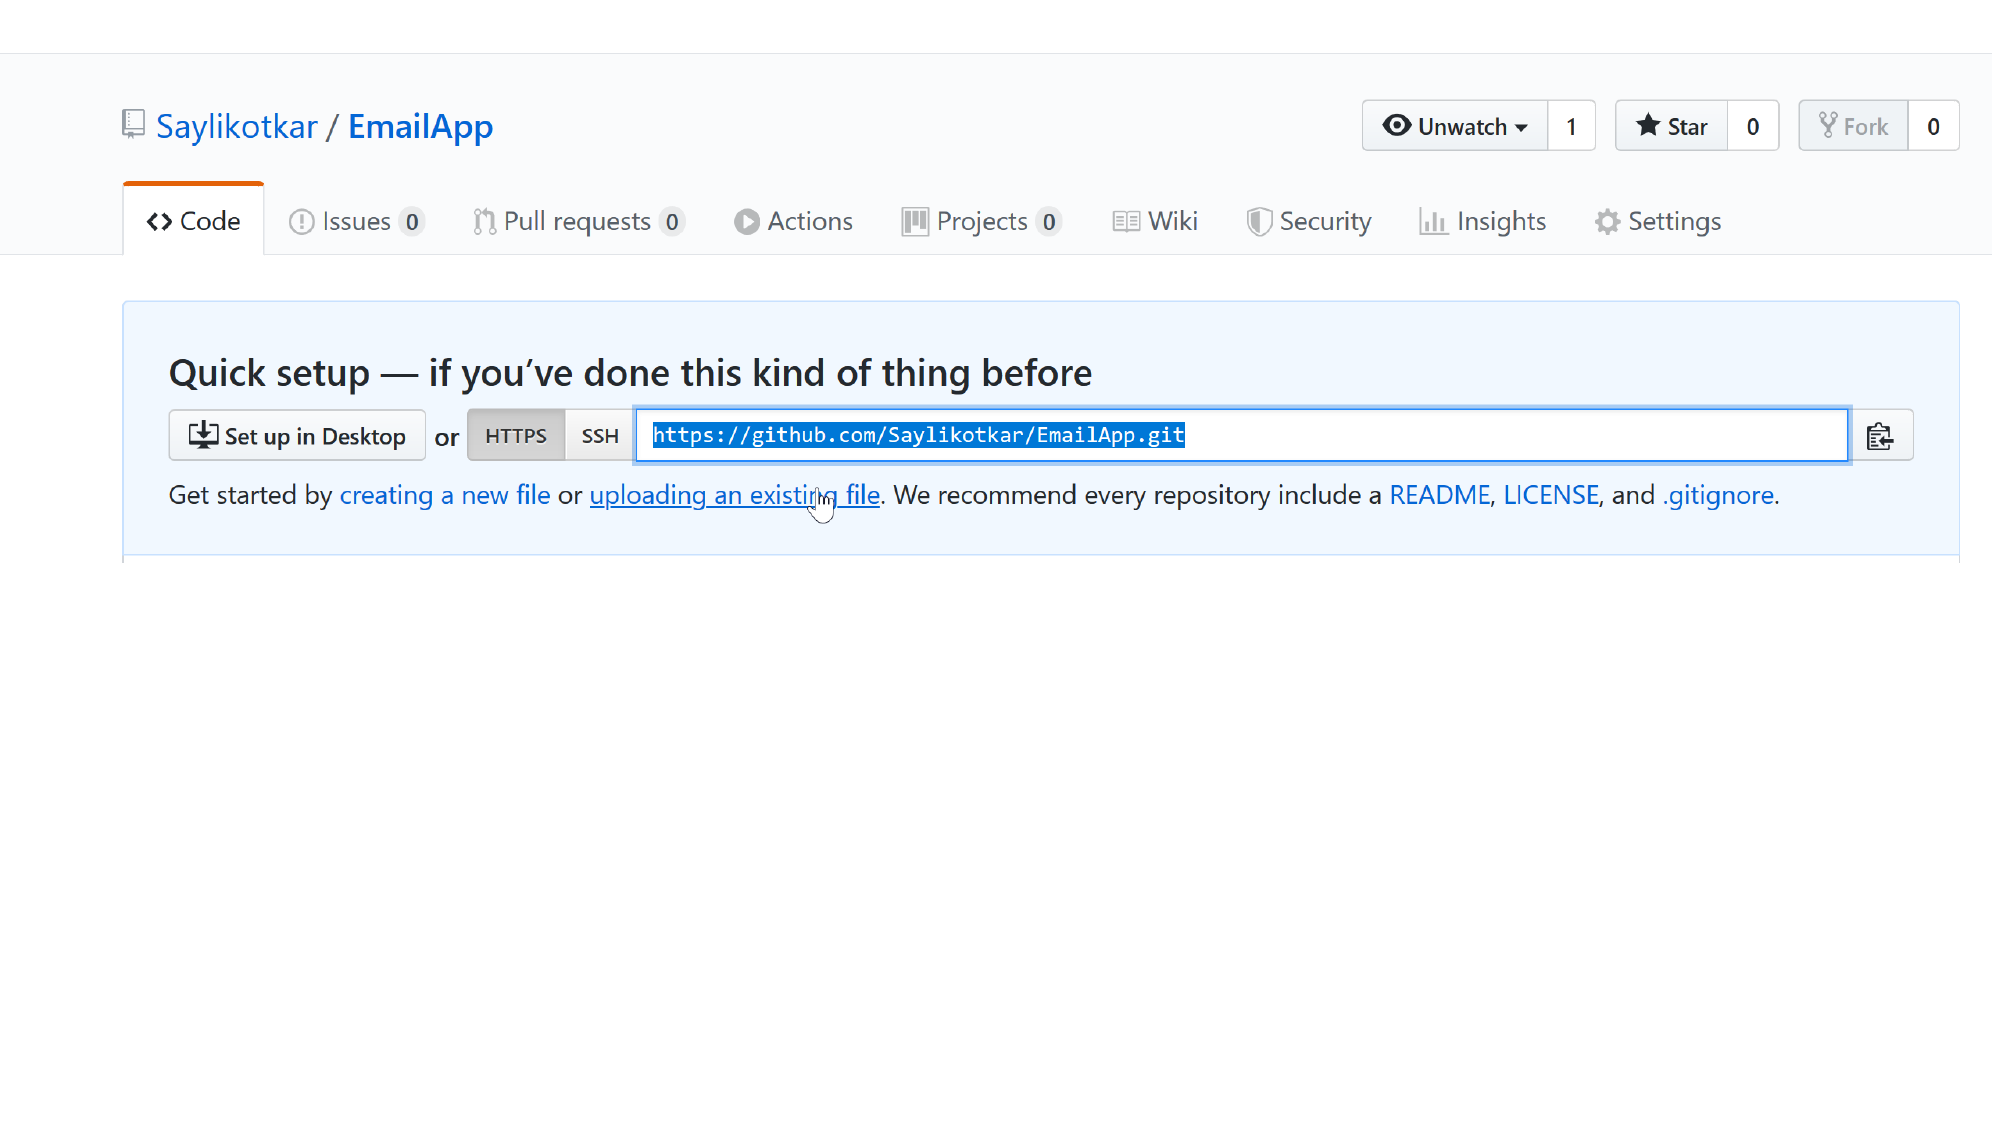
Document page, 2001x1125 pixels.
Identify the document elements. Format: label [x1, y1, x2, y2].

picture [0, 53, 1992, 563]
